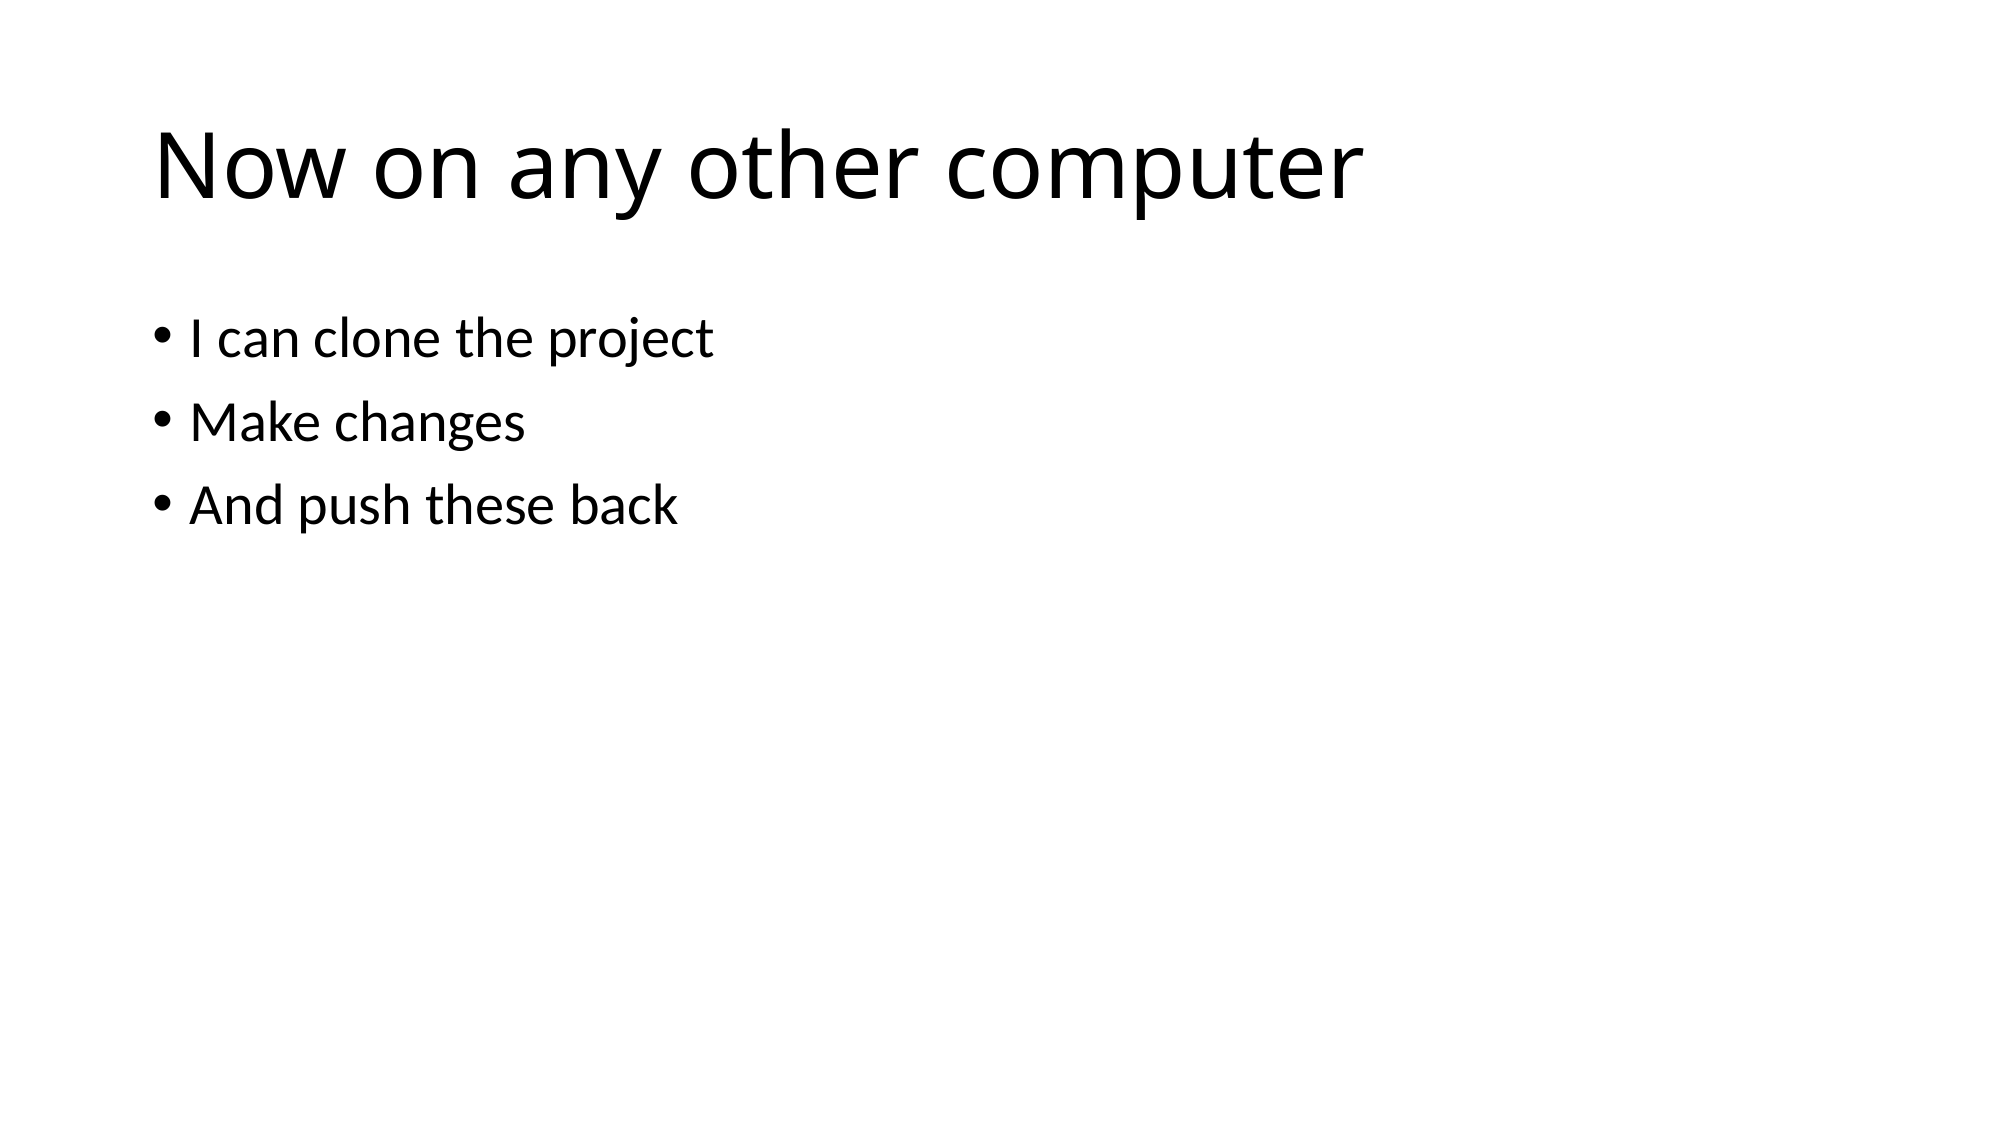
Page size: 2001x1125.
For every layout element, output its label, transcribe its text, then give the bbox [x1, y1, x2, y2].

title Now on any other computer [137, 59, 1863, 278]
list I can clone the project Make changes And push these back [137, 299, 1863, 1014]
